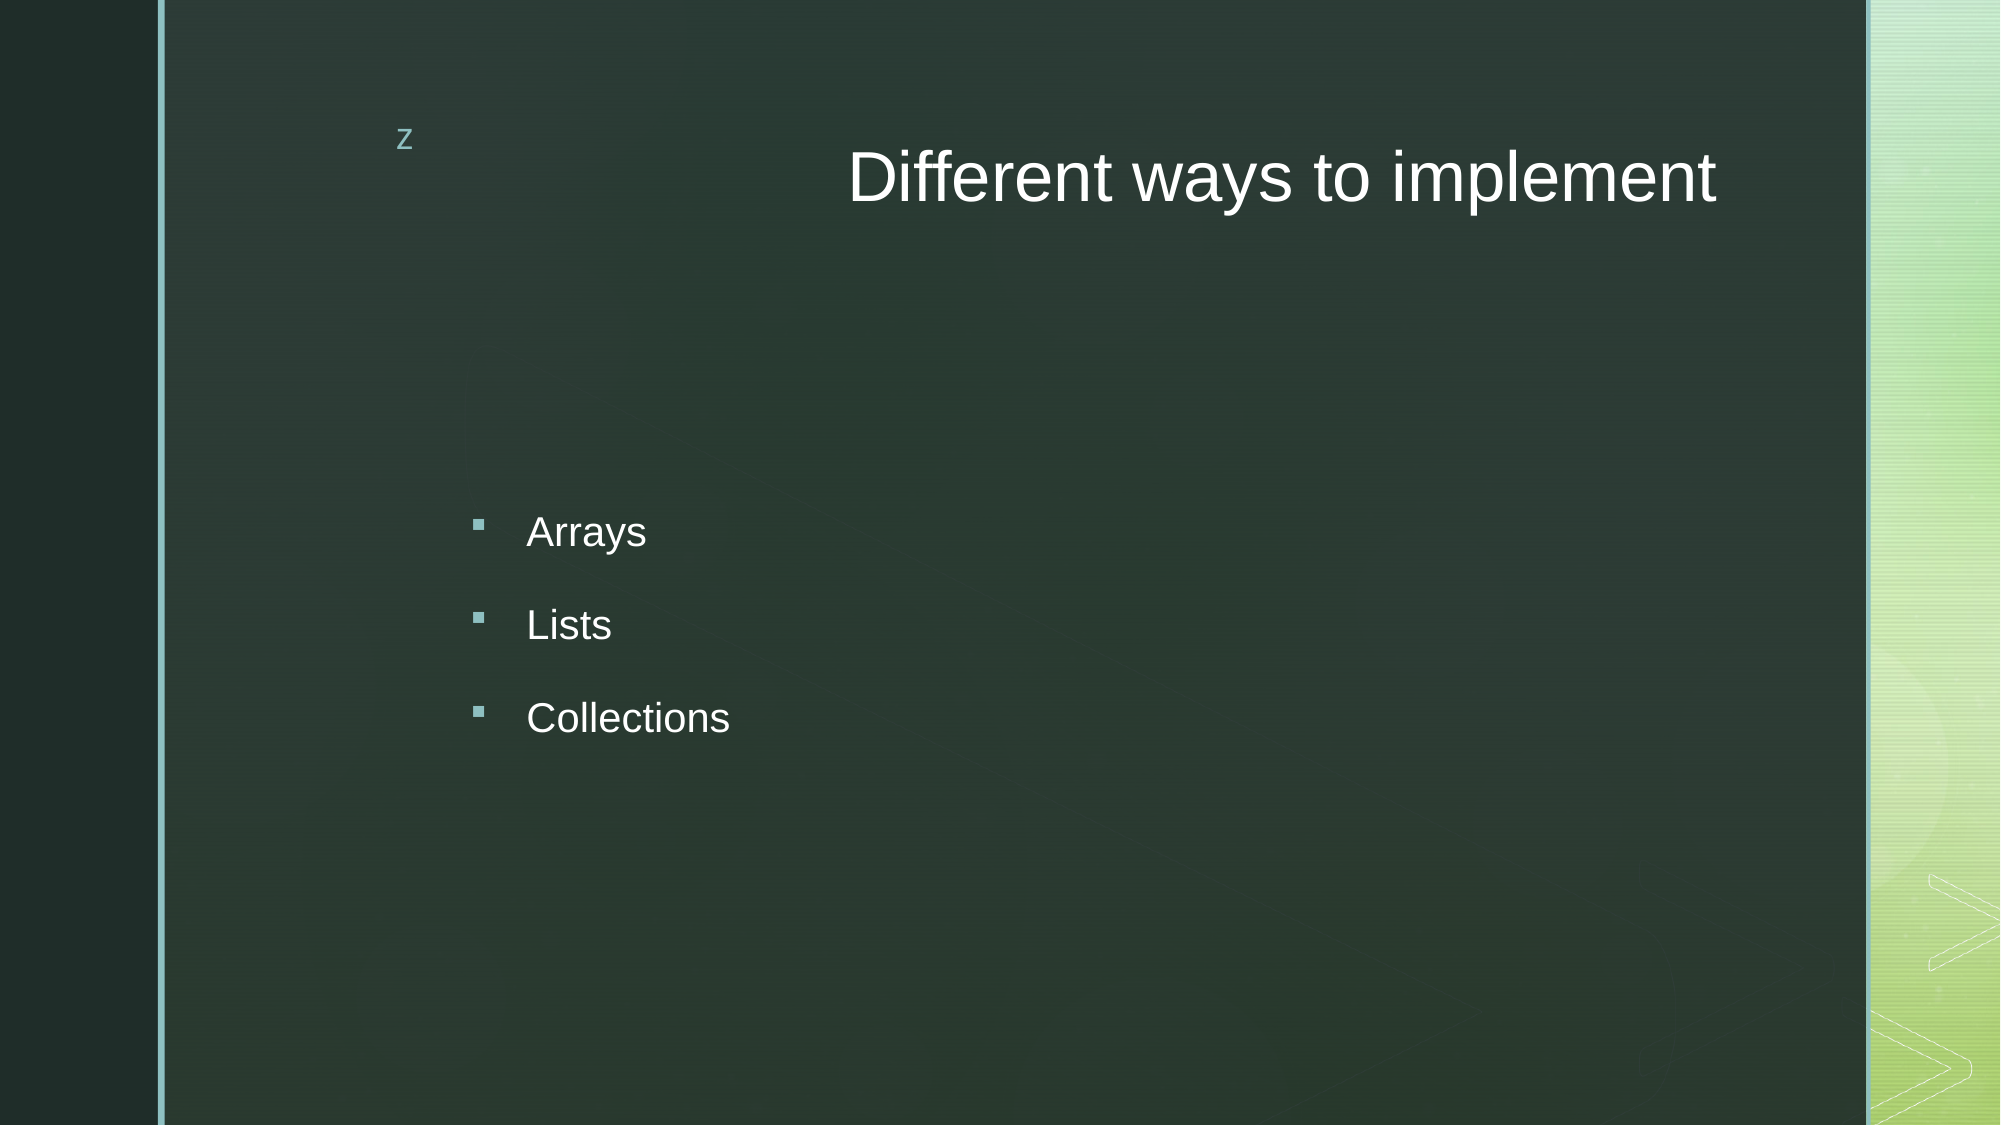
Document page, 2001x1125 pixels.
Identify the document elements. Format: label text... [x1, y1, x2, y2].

list Arrays Lists Collections [454, 336, 1734, 993]
title Different ways to implement [428, 132, 1734, 310]
picture [1871, 0, 2001, 1125]
